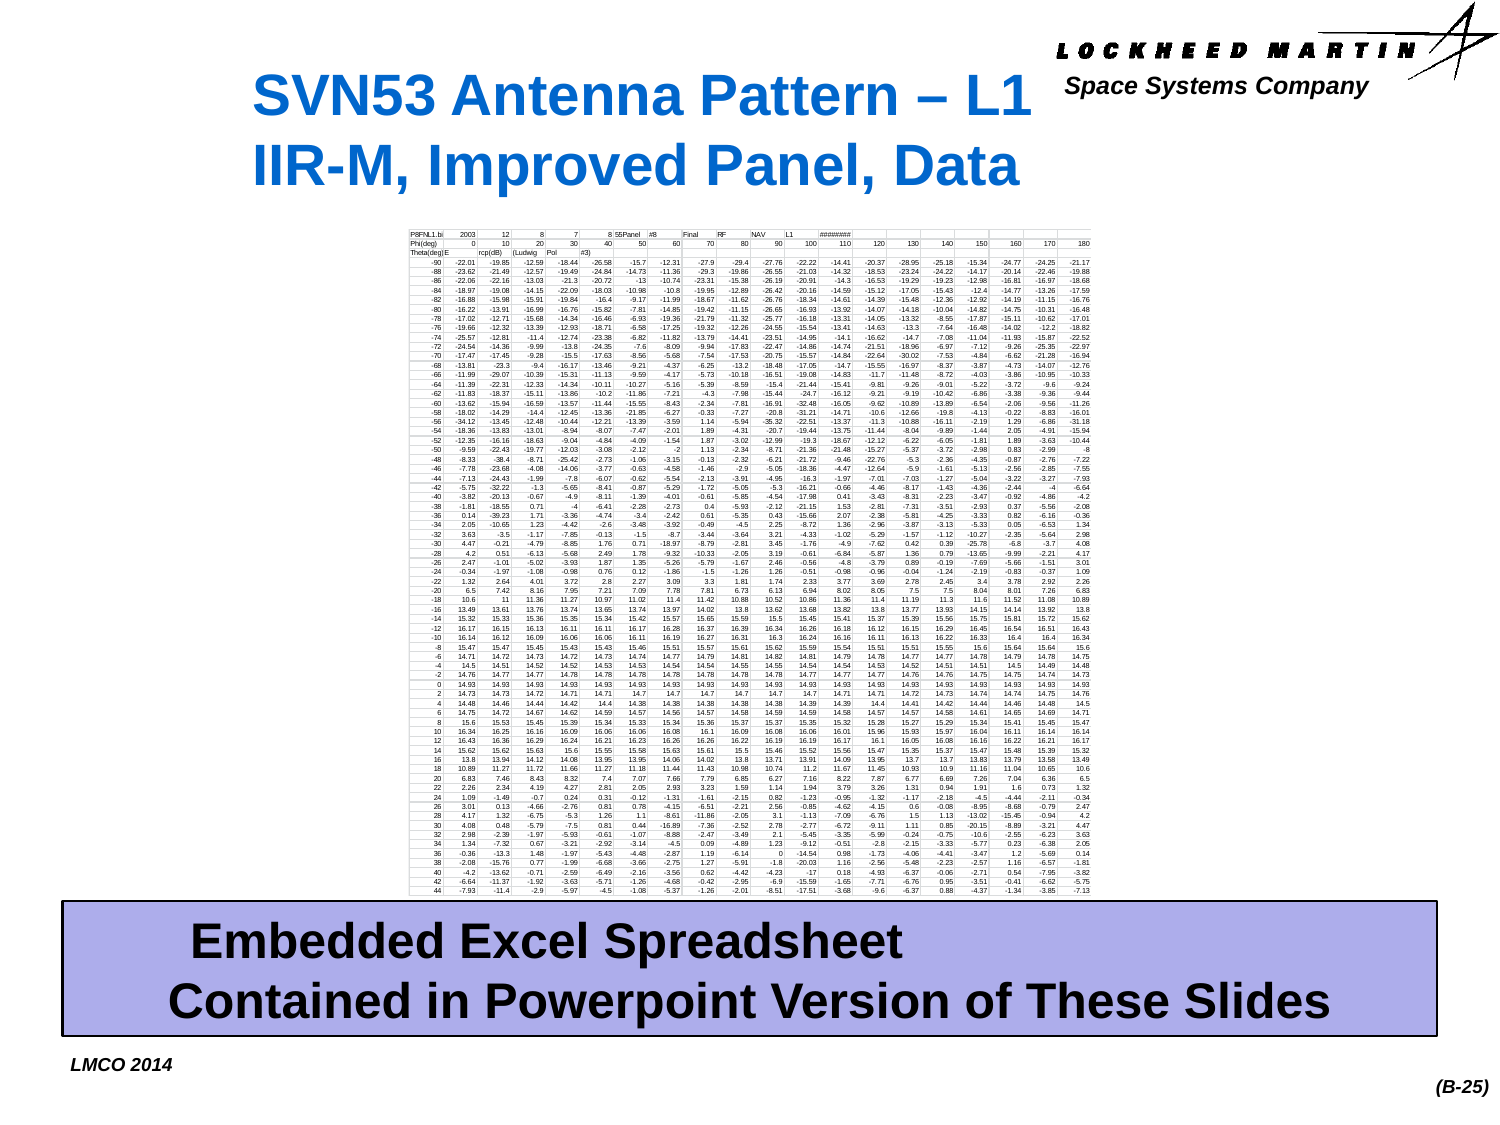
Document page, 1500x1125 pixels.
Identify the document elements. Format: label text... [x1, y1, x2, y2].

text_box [408, 228, 1092, 897]
picture [1050, 0, 1500, 99]
text_box Embedded Excel Spreadsheet Contained in Powerpoint Version of These Slides [62, 901, 1438, 1036]
picture [1315, 83, 1321, 92]
text_box SVN53 Antenna Pattern – L1 IIR-M, Improved Panel, Data [237, 49, 1125, 205]
